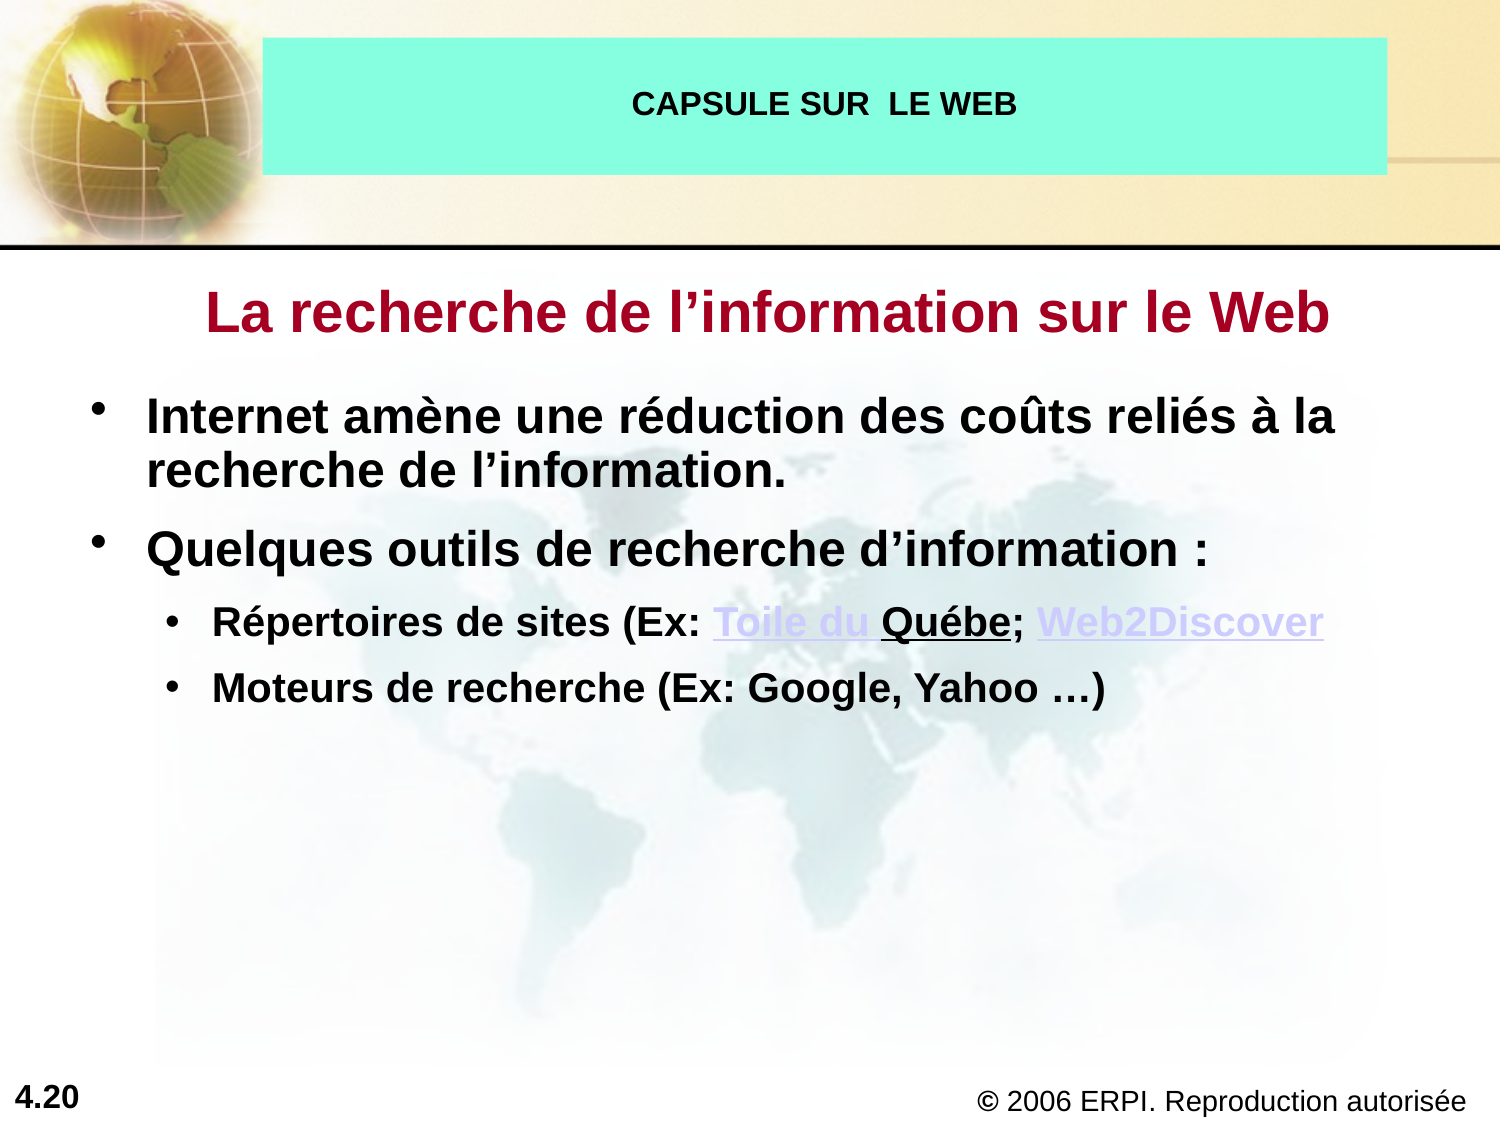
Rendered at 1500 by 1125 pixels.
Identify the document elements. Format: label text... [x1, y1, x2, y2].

picture [0, 0, 1500, 1125]
title CAPSULE SUR LE WEB [262, 37, 1388, 176]
list La recherche de l’information sur le Web Internet amène une réduction des coûts reliés à la recherche de l’information. Quelques outils de recherche d’information : Répertoires de sites (Ex: Toile du Québe; Web2Discover Moteurs de recherche (Ex: Google, Yahoo …) [74, 274, 1463, 1076]
